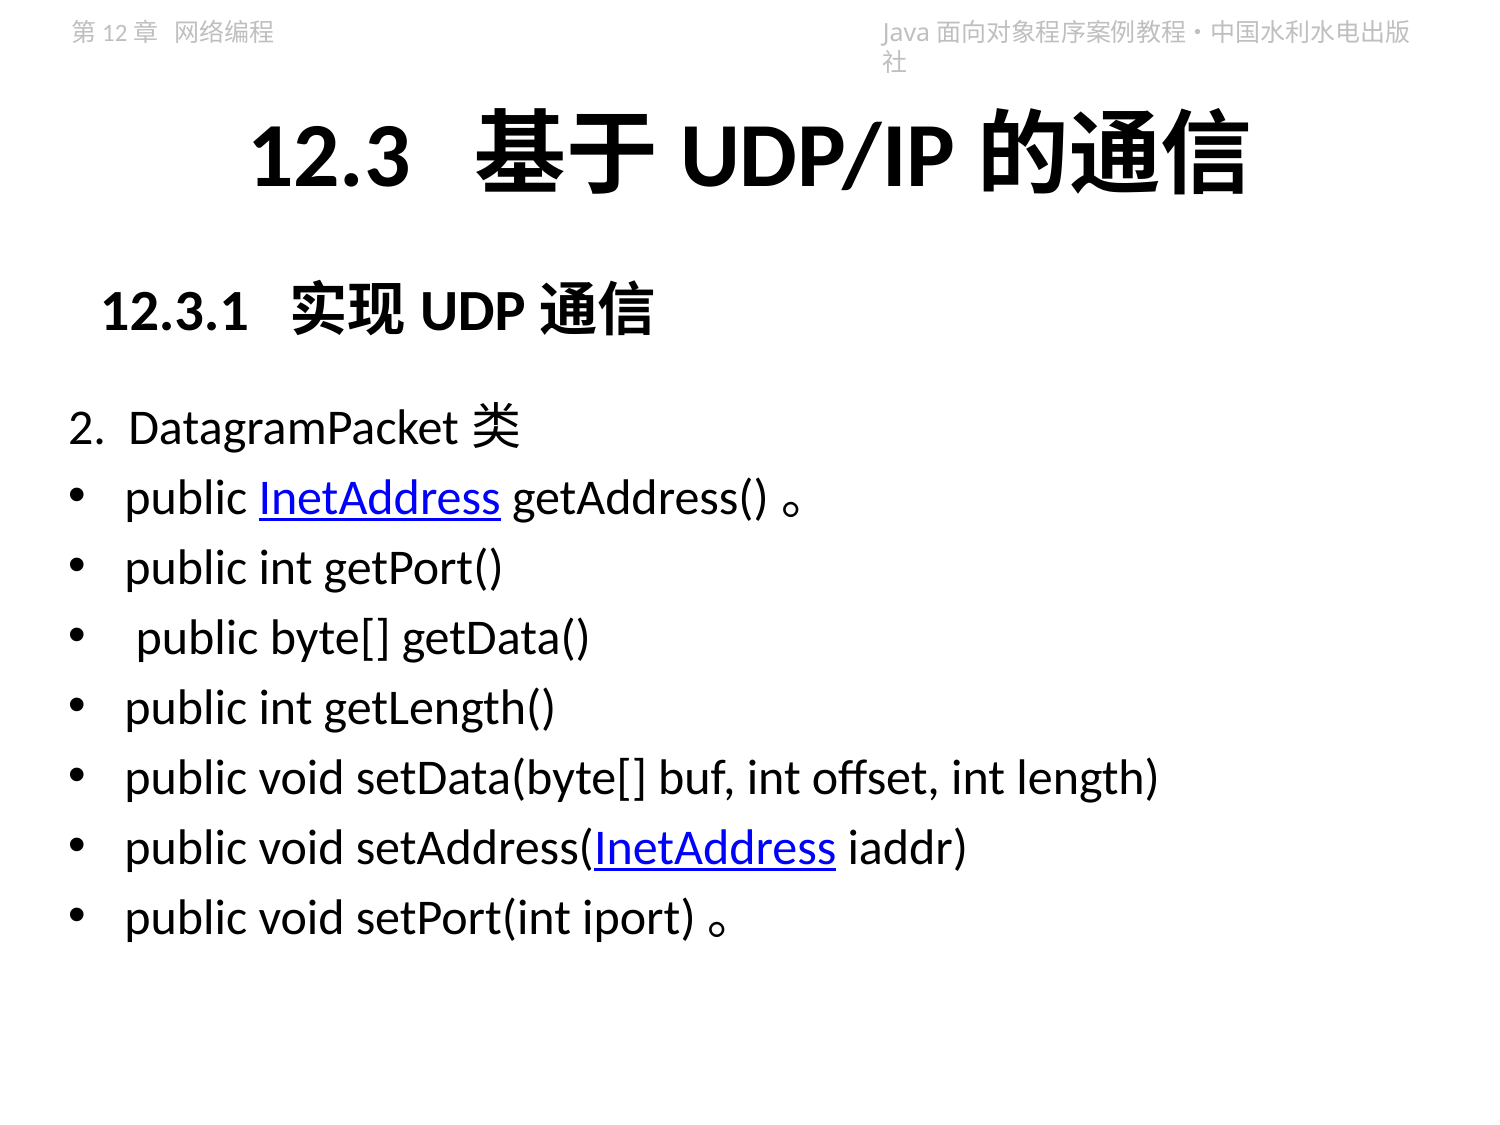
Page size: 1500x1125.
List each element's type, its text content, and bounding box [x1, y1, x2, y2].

list 2. DatagramPacket类 public InetAddress getAddress()。 public int getPort() public byte[] getData() public int getLength() public void setData(byte[] buf, int offset, int length) public void setAddress(InetAddress iaddr) public void setPort(int iport)。 [53, 356, 1459, 1005]
title 12.3 基于UDP/IP的通信 [75, 56, 1425, 244]
list 12.3.1 实现UDP通信 [82, 267, 987, 350]
